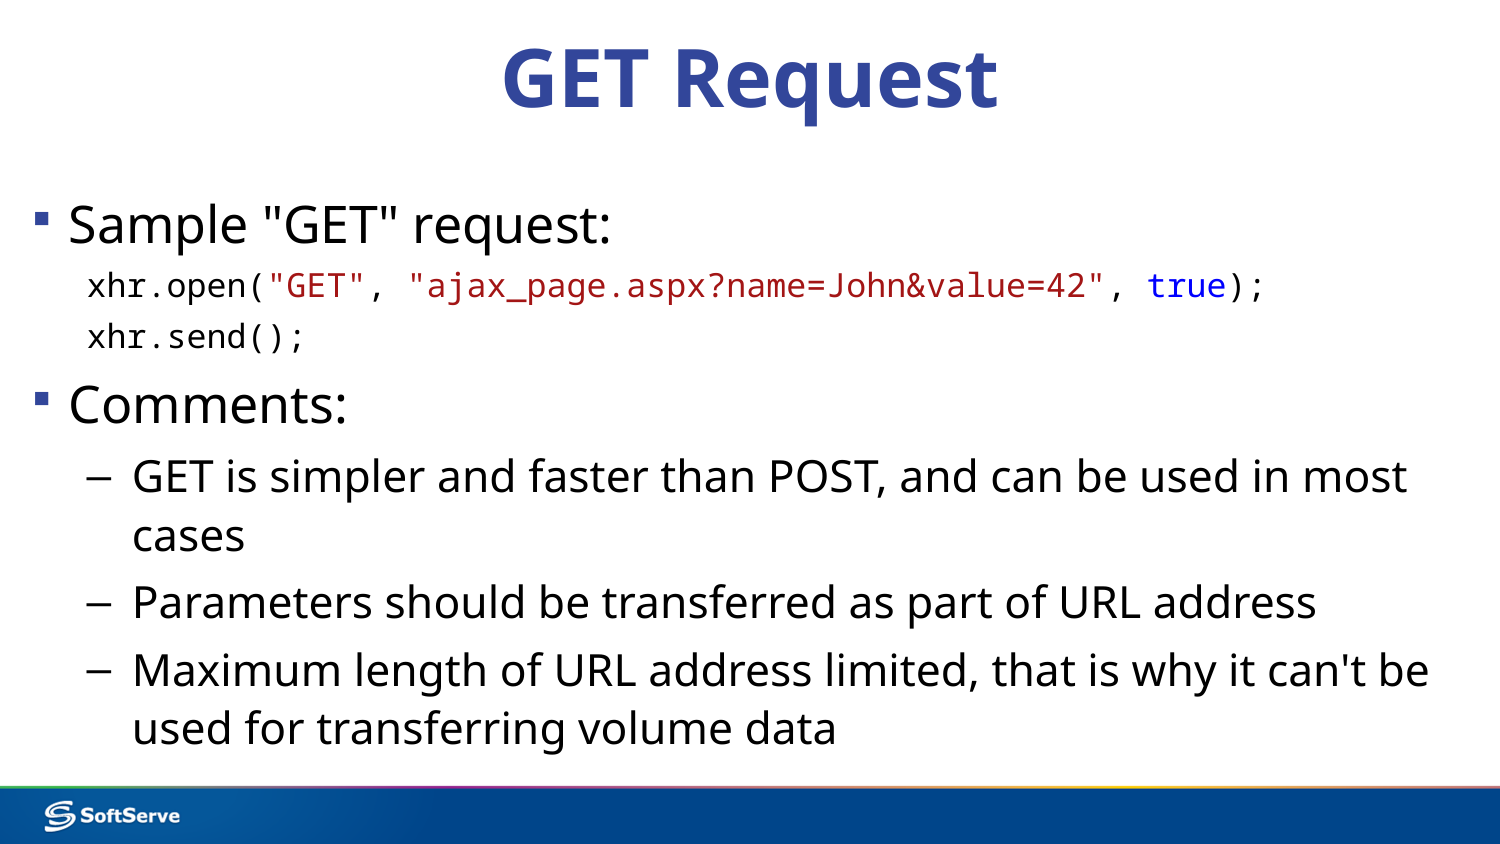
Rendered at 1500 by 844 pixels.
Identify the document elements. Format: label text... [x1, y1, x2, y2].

title GET Request [17, 18, 1483, 132]
list Sample "GET" request: xhr.open("GET", "ajax_page.aspx?name=John&value=42", true); xhr.send(); Comments: GET is simpler and faster than POST, and can be used in most cases Parameters should be transferred as part of URL address Maximum length of URL address limited, that is why it can't be used for transferring volume data [17, 178, 1483, 765]
picture [0, 0, 1500, 844]
